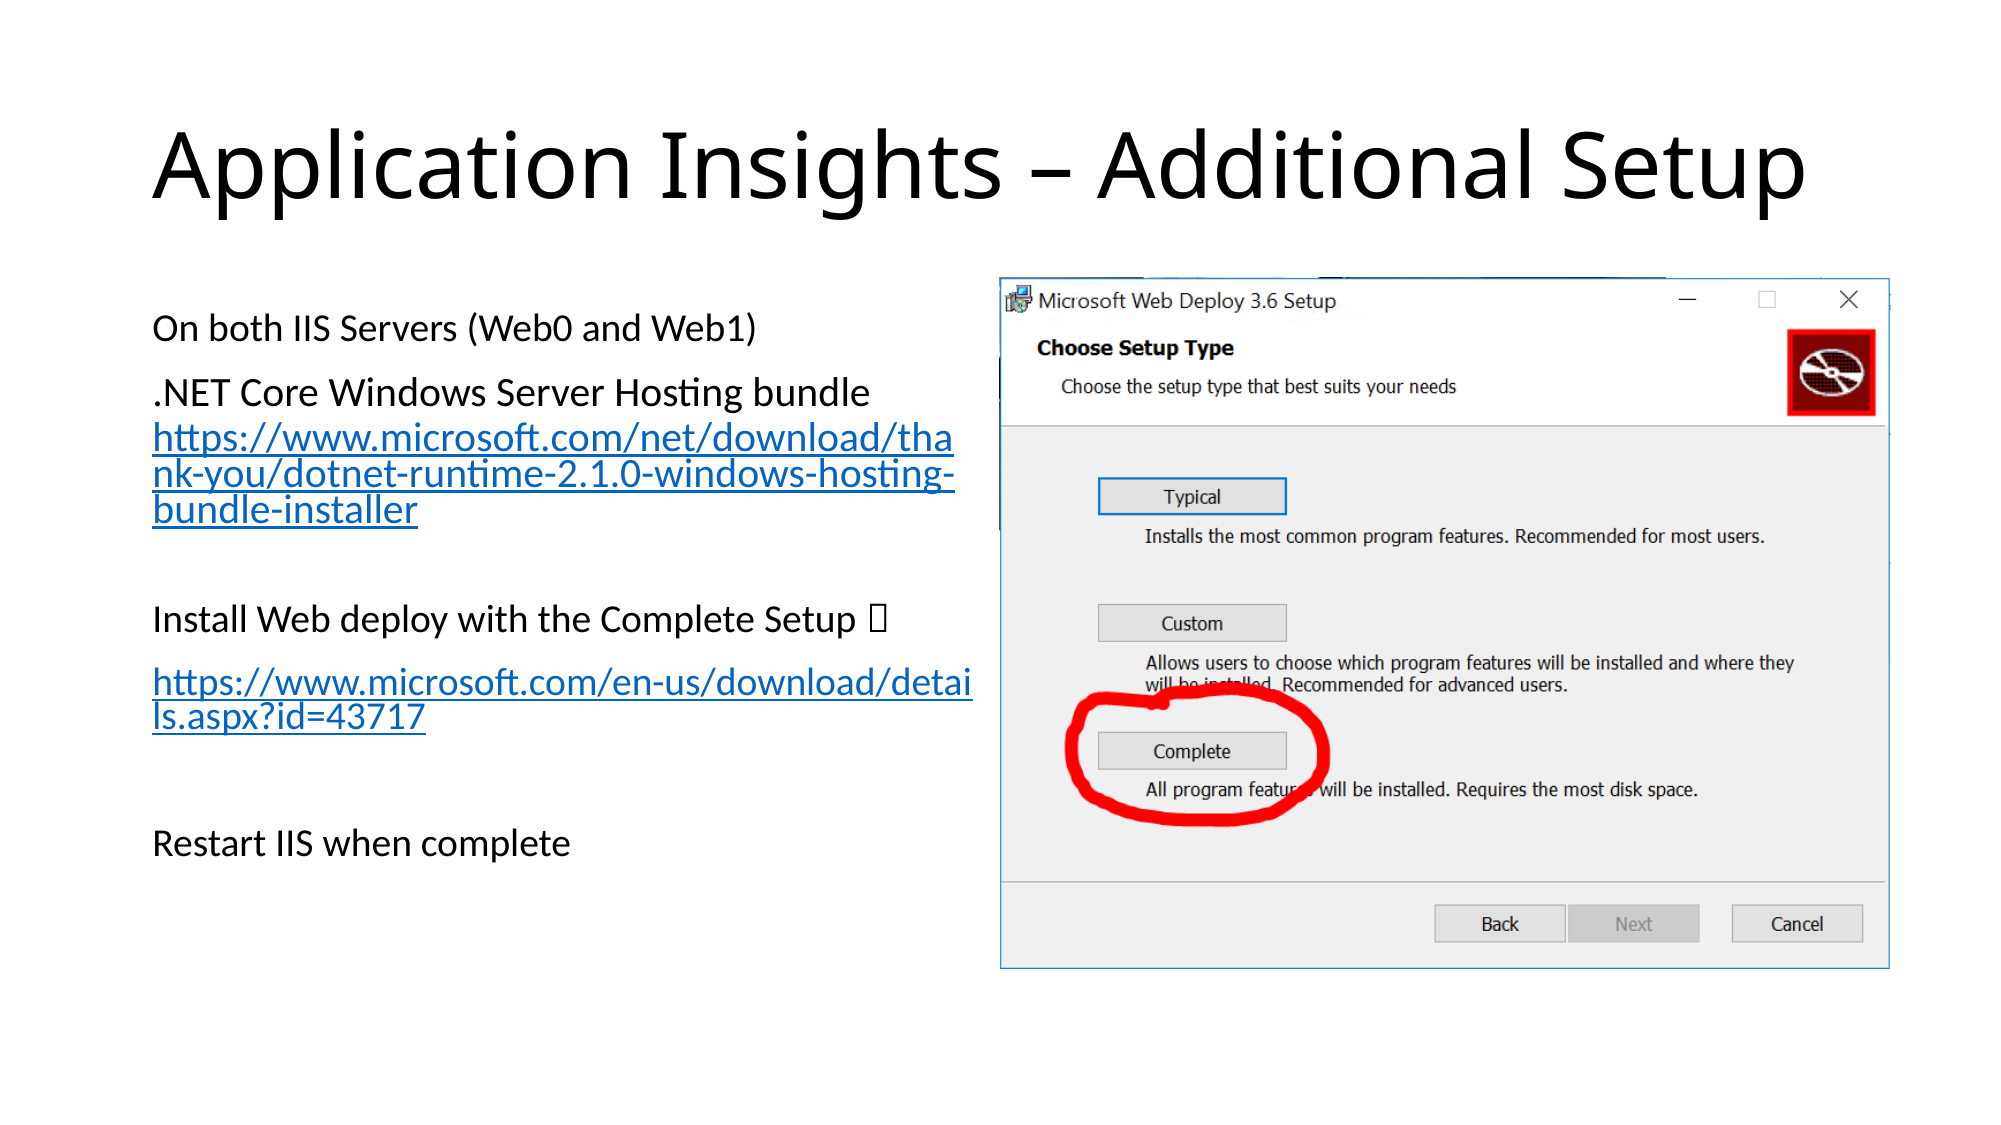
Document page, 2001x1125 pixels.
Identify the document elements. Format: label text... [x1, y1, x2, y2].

list On both IIS Servers (Web0 and Web1) .NET Core Windows Server Hosting bundle https://www.microsoft.com/net/download/thank-you/dotnet-runtime-2.1.0-windows-hosting-bundle-installer Install Web deploy with the Complete Setup  https://www.microsoft.com/en-us/download/details.aspx?id=43717 Restart IIS when complete [137, 299, 990, 1014]
title Application Insights – Additional Setup [137, 59, 1863, 278]
picture [999, 277, 1891, 969]
